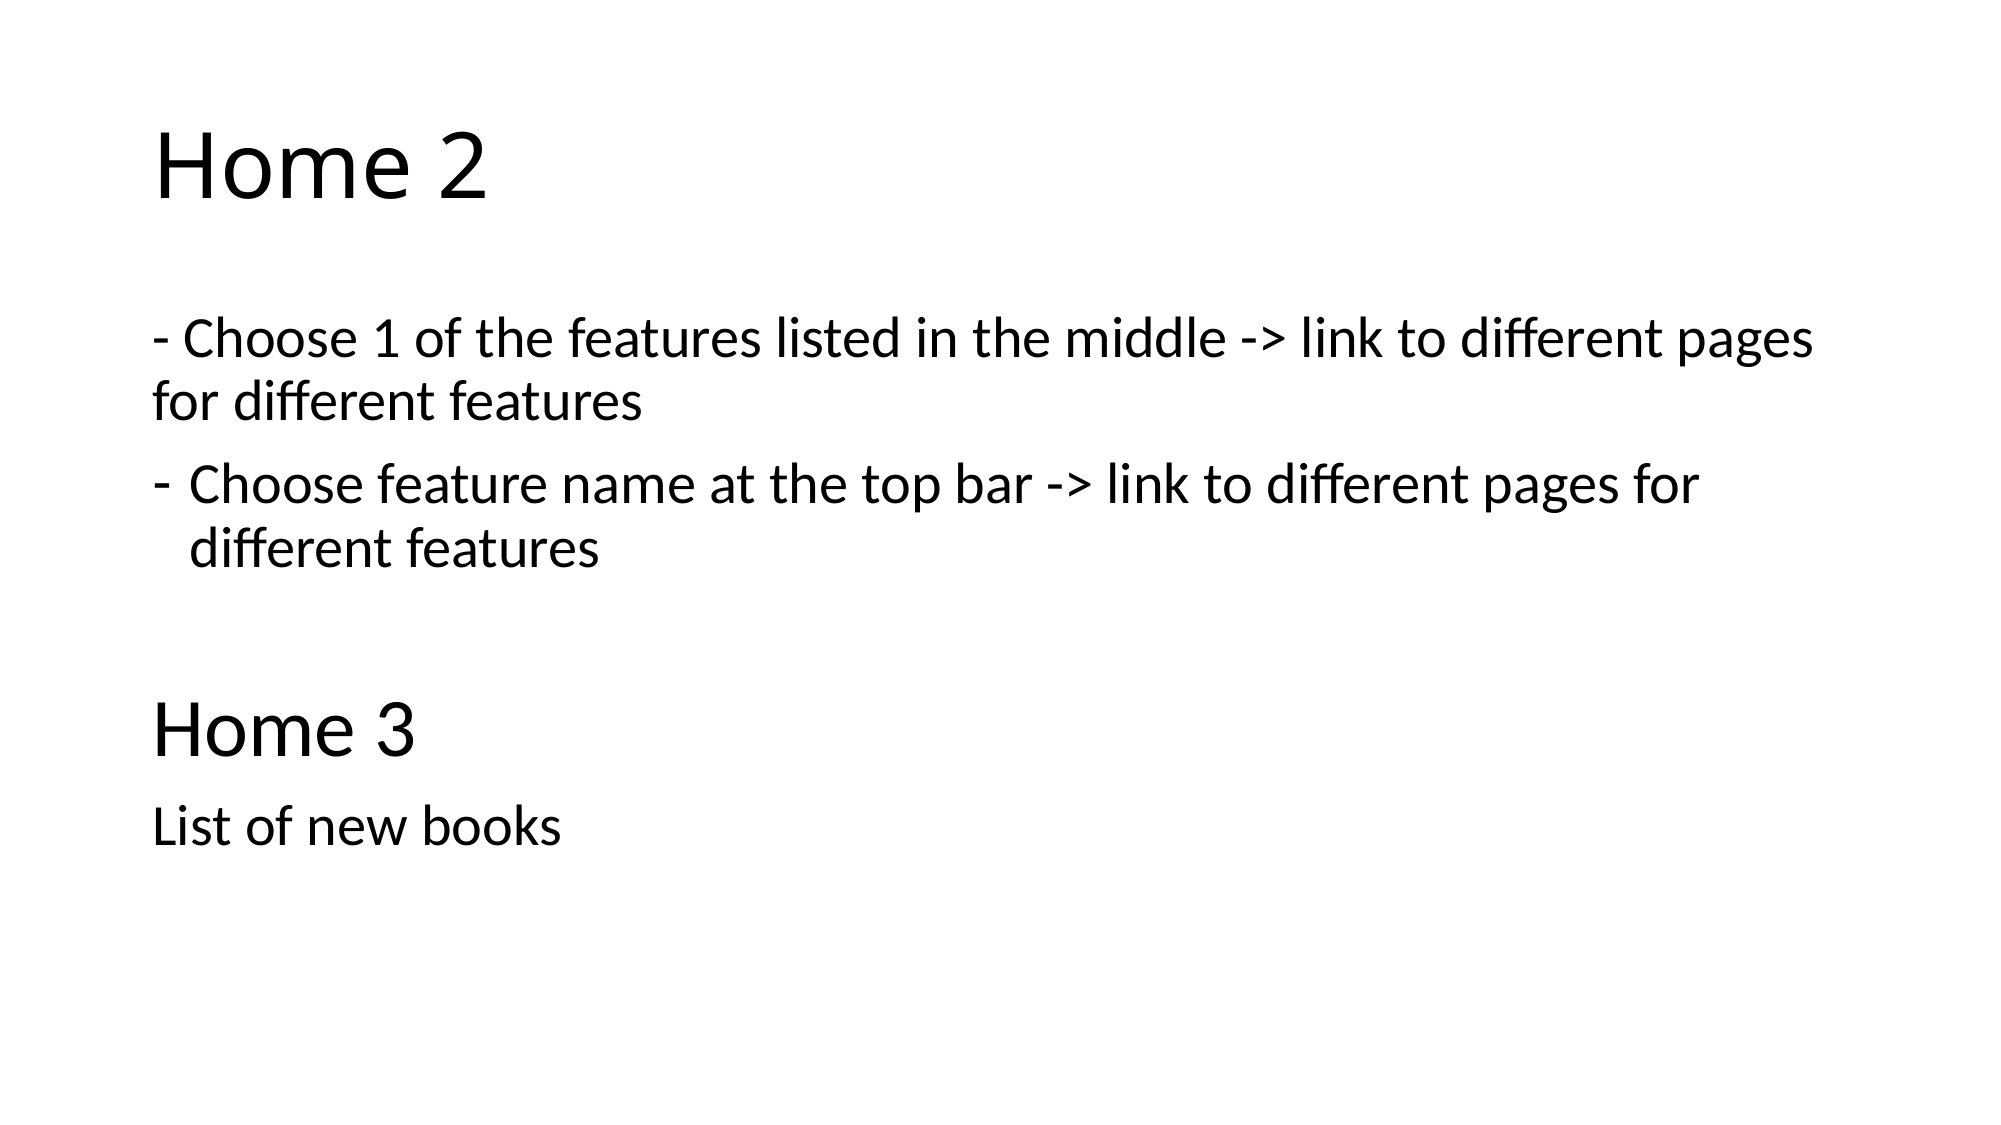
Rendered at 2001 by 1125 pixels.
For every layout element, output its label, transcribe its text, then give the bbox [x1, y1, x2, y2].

title Home 2 [137, 59, 1863, 278]
list - Choose 1 of the features listed in the middle -> link to different pages for different features Choose feature name at the top bar -> link to different pages for different features Home 3 List of new books [137, 299, 1863, 1014]
